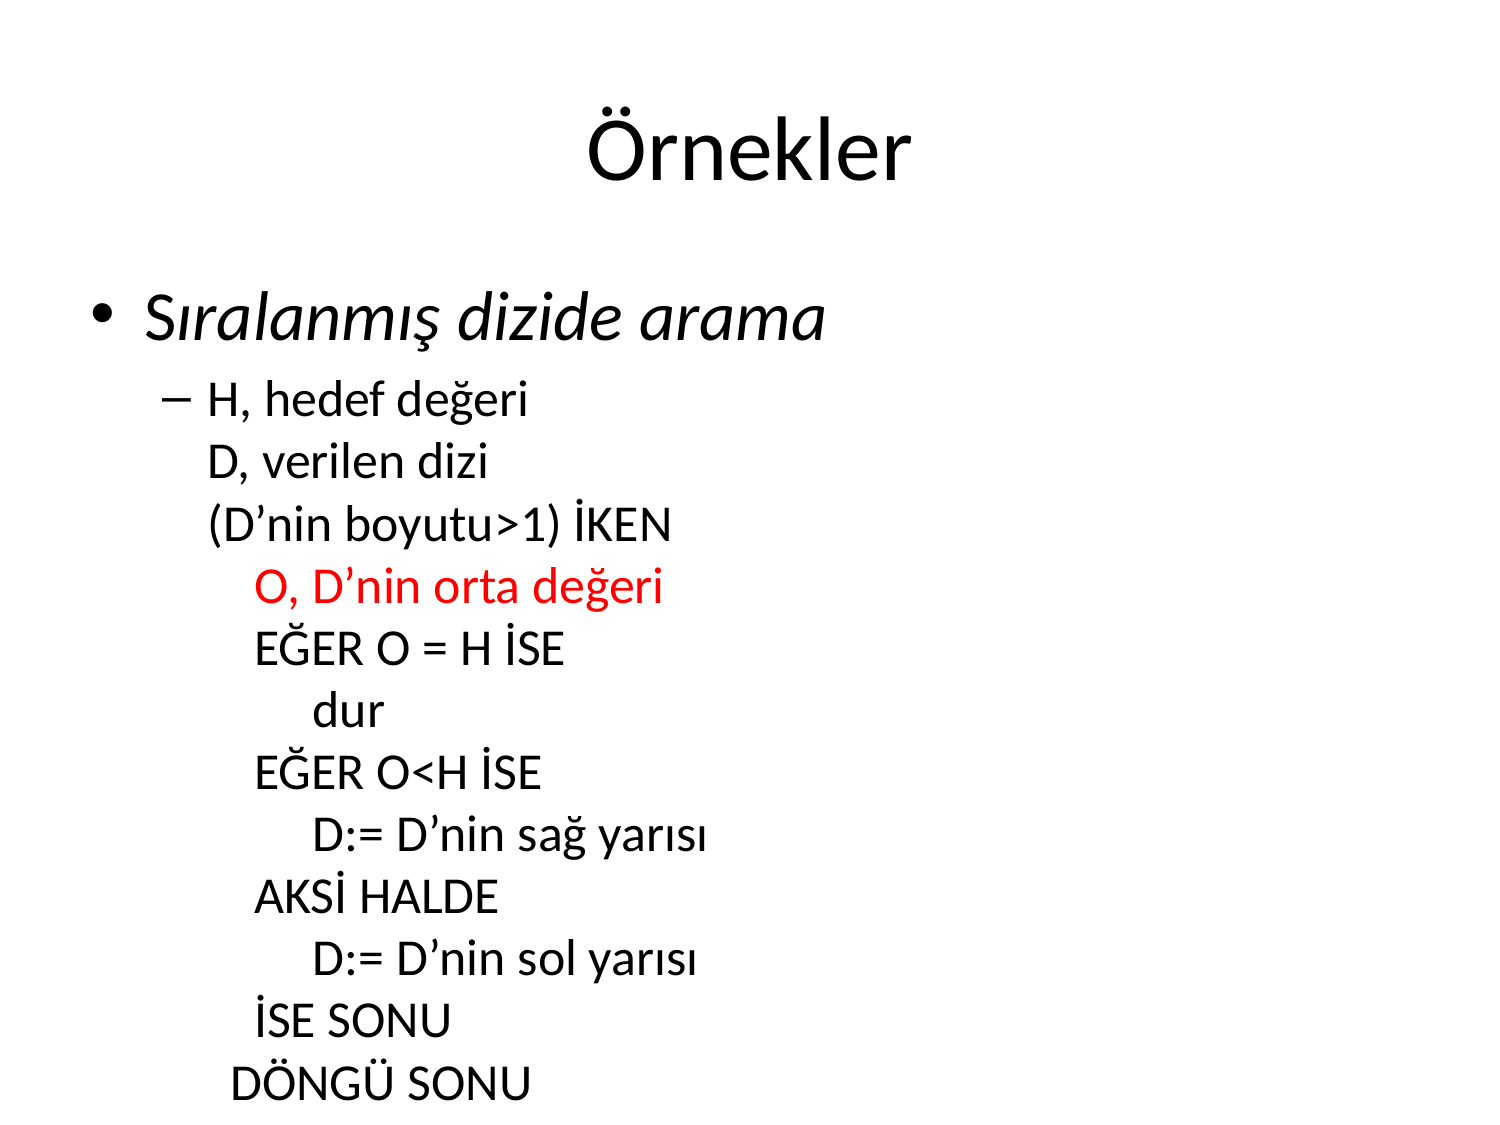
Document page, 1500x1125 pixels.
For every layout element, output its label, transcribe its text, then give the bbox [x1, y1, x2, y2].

list Sıralanmış dizide arama H, hedef değeri D, verilen dizi (D’nin boyutu>1) İKEN O, D’nin orta değeri EĞER O = H İSE dur EĞER O<H İSE D:= D’nin sağ yarısı AKSİ HALDE D:= D’nin sol yarısı İSE SONU DÖNGÜ SONU [74, 262, 1451, 1125]
title Örnekler [74, 49, 1426, 238]
